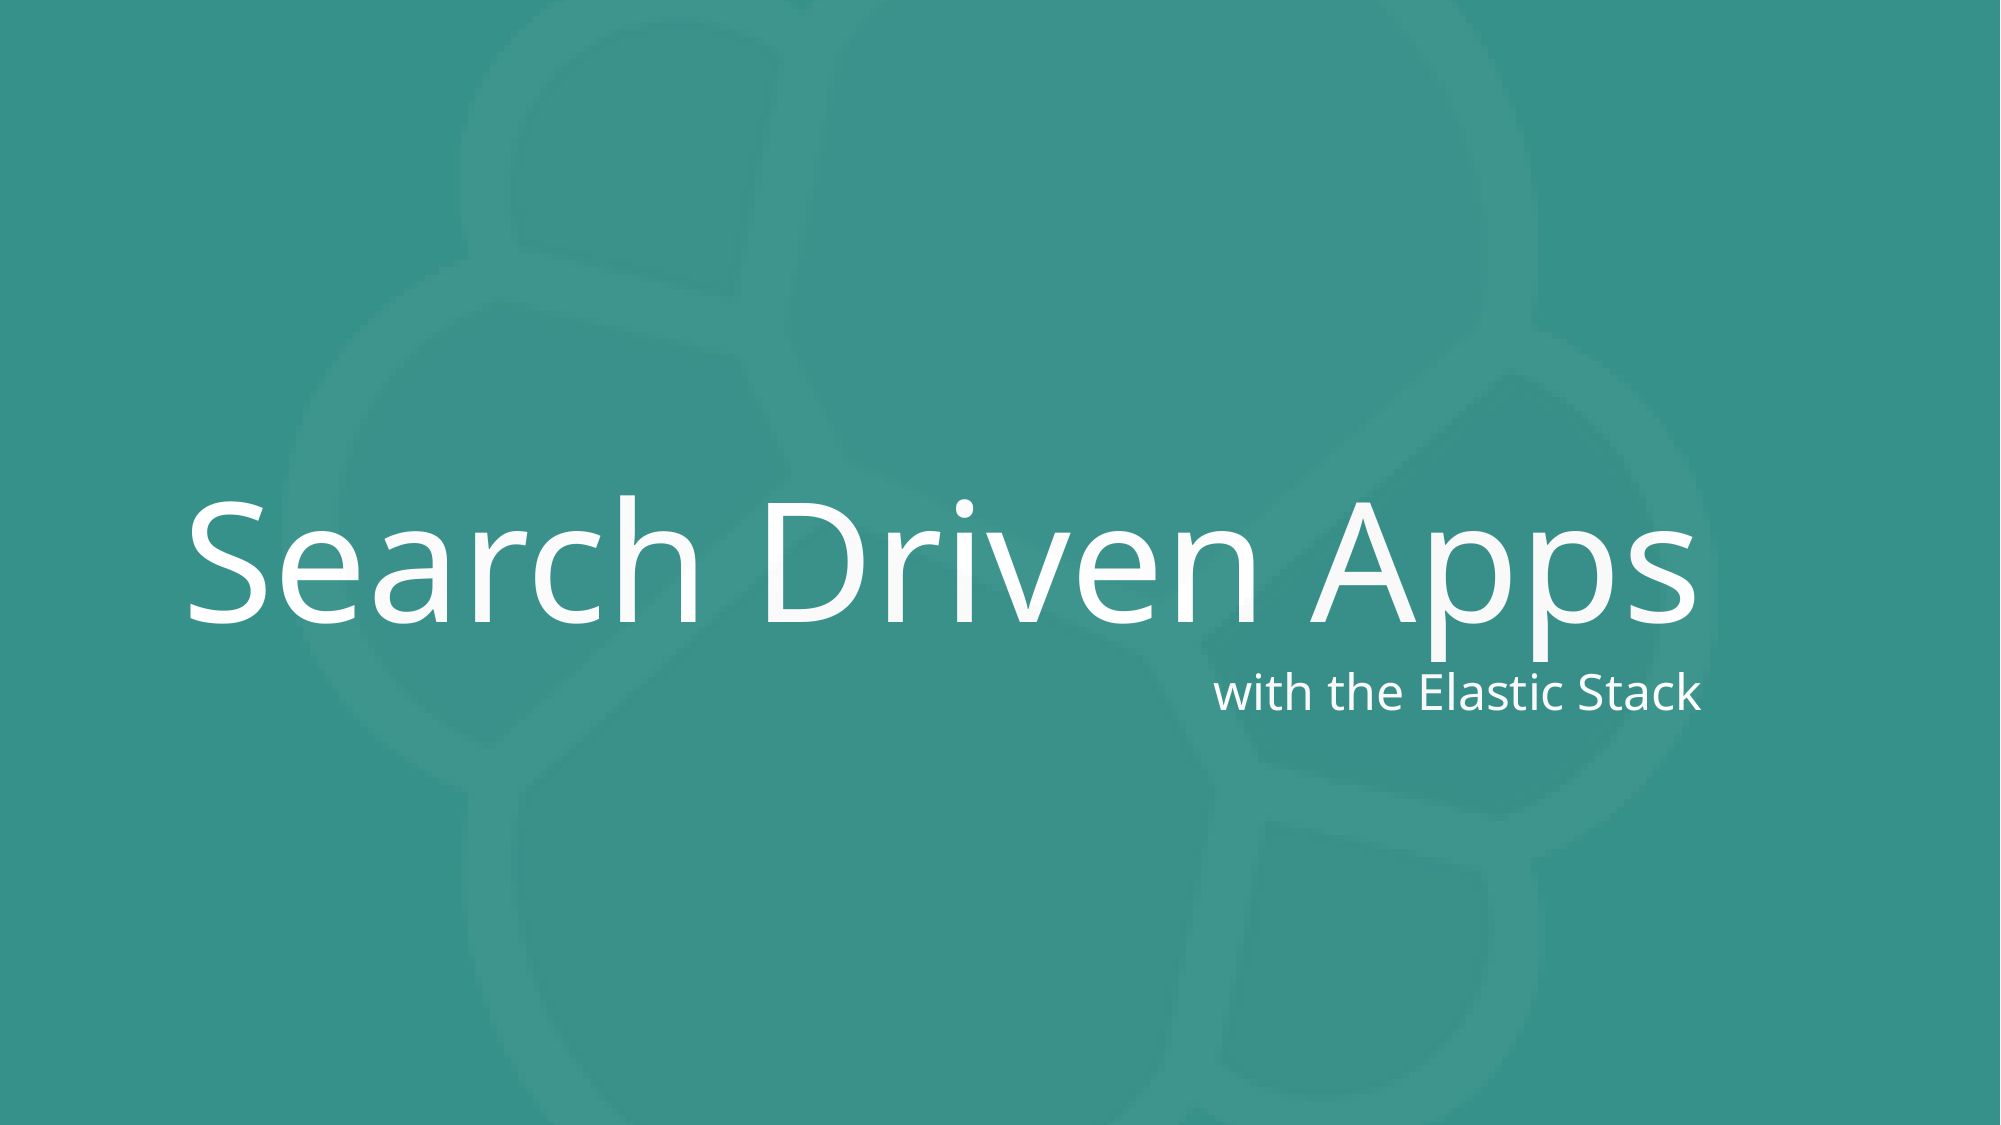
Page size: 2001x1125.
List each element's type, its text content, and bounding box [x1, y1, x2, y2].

picture [282, 0, 1718, 1125]
title Search Driven Apps [0, 458, 282, 667]
